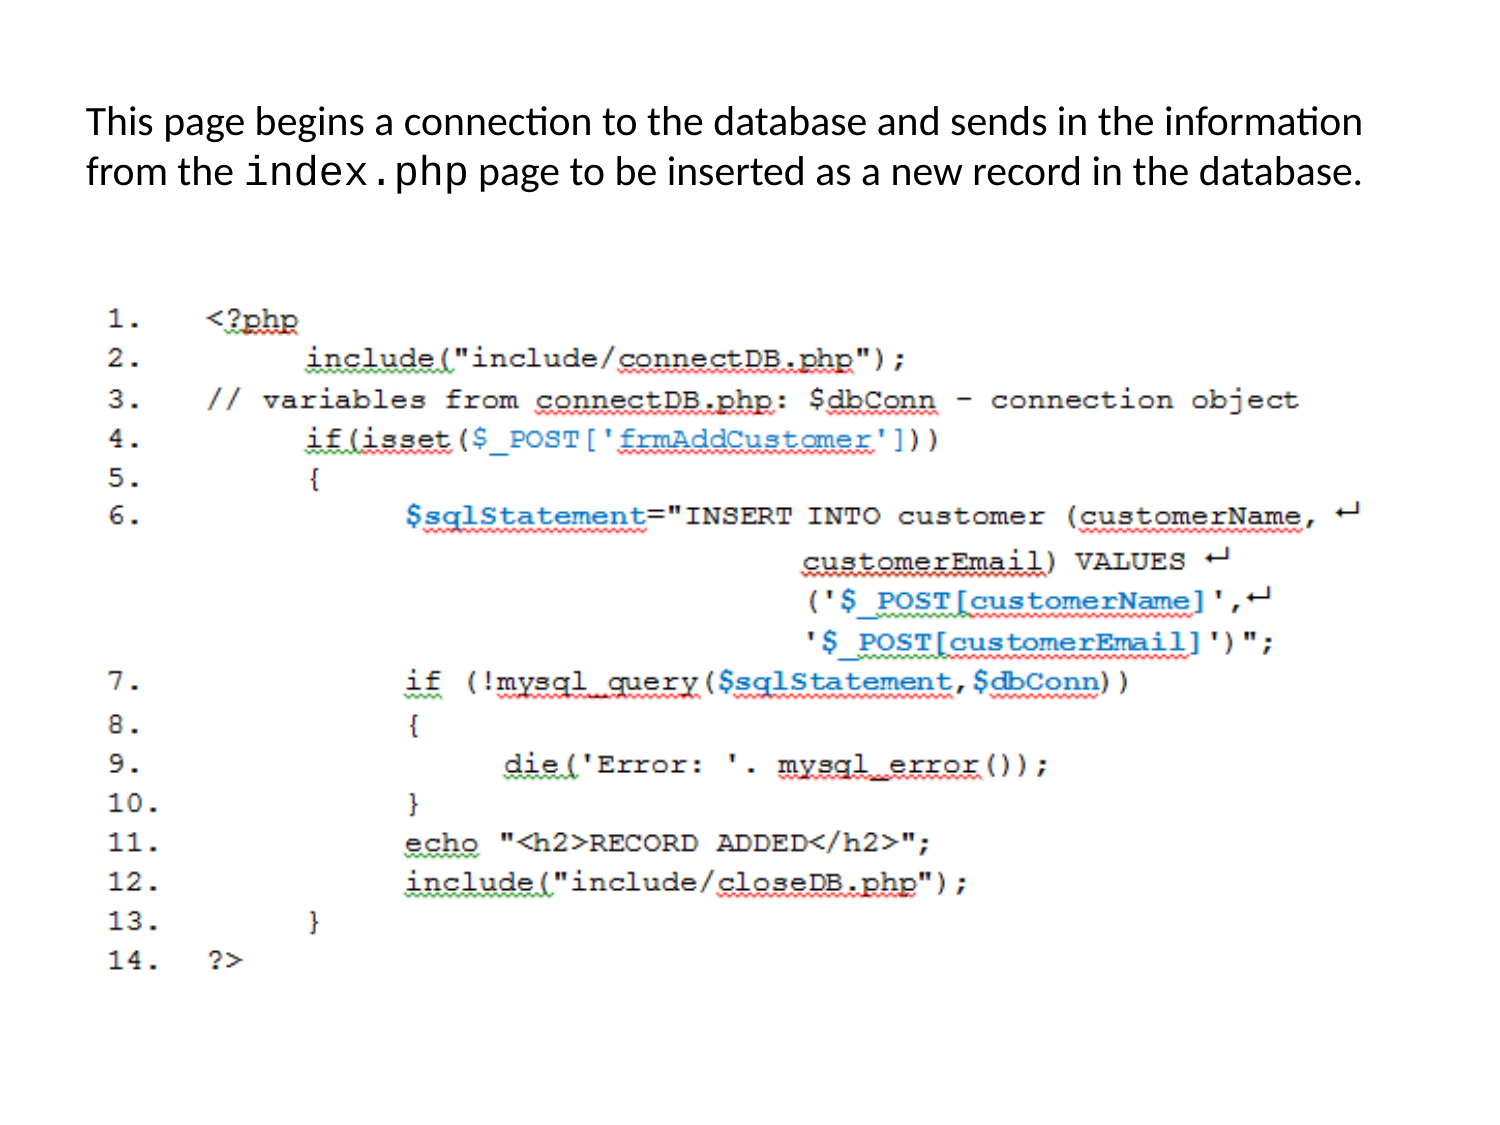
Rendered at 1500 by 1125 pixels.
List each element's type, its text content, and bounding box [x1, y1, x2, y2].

title This page begins a connection to the database and sends in the information from the index.php page to be inserted as a new record in the database. [50, 50, 1400, 238]
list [76, 274, 1424, 1006]
